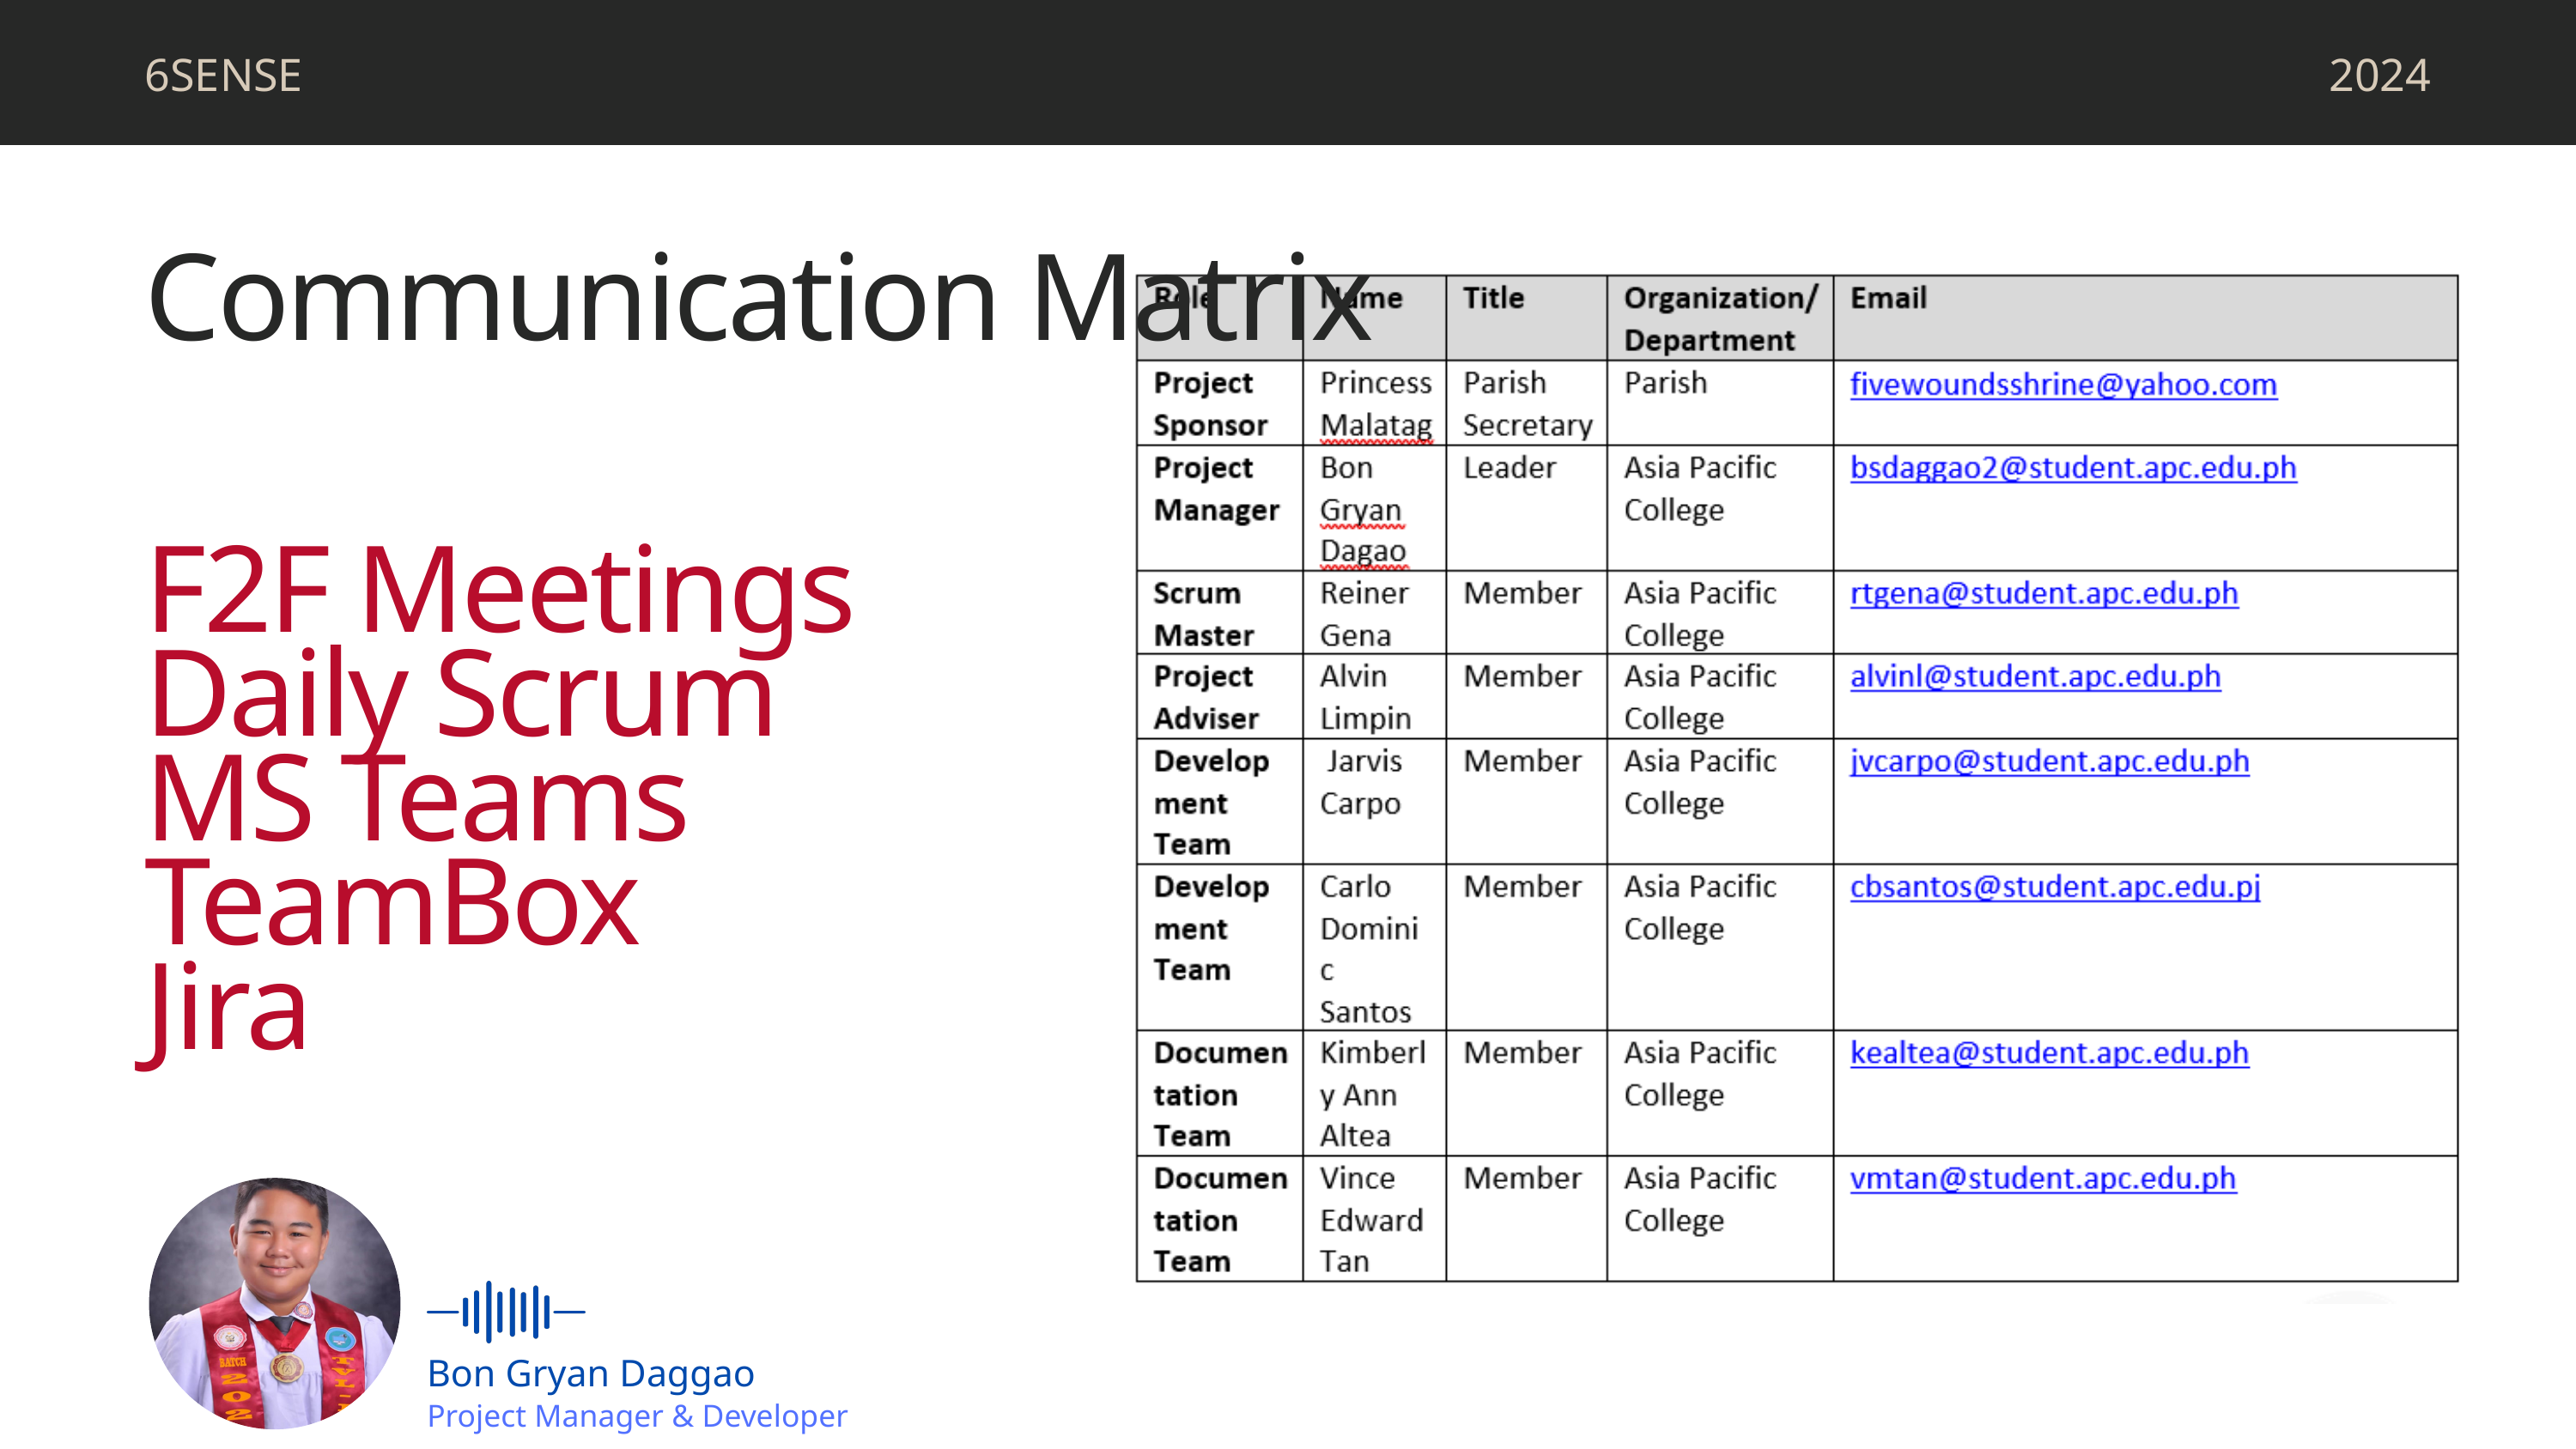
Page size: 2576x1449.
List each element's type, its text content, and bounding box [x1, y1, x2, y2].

text_box [1121, 261, 2488, 1304]
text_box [0, 0, 2576, 145]
text_box F2F Meetings Daily Scrum MS Teams TeamBox Jira [144, 551, 1389, 1074]
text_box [149, 1177, 1095, 1430]
text_box Communication Matrix [144, 259, 1389, 365]
